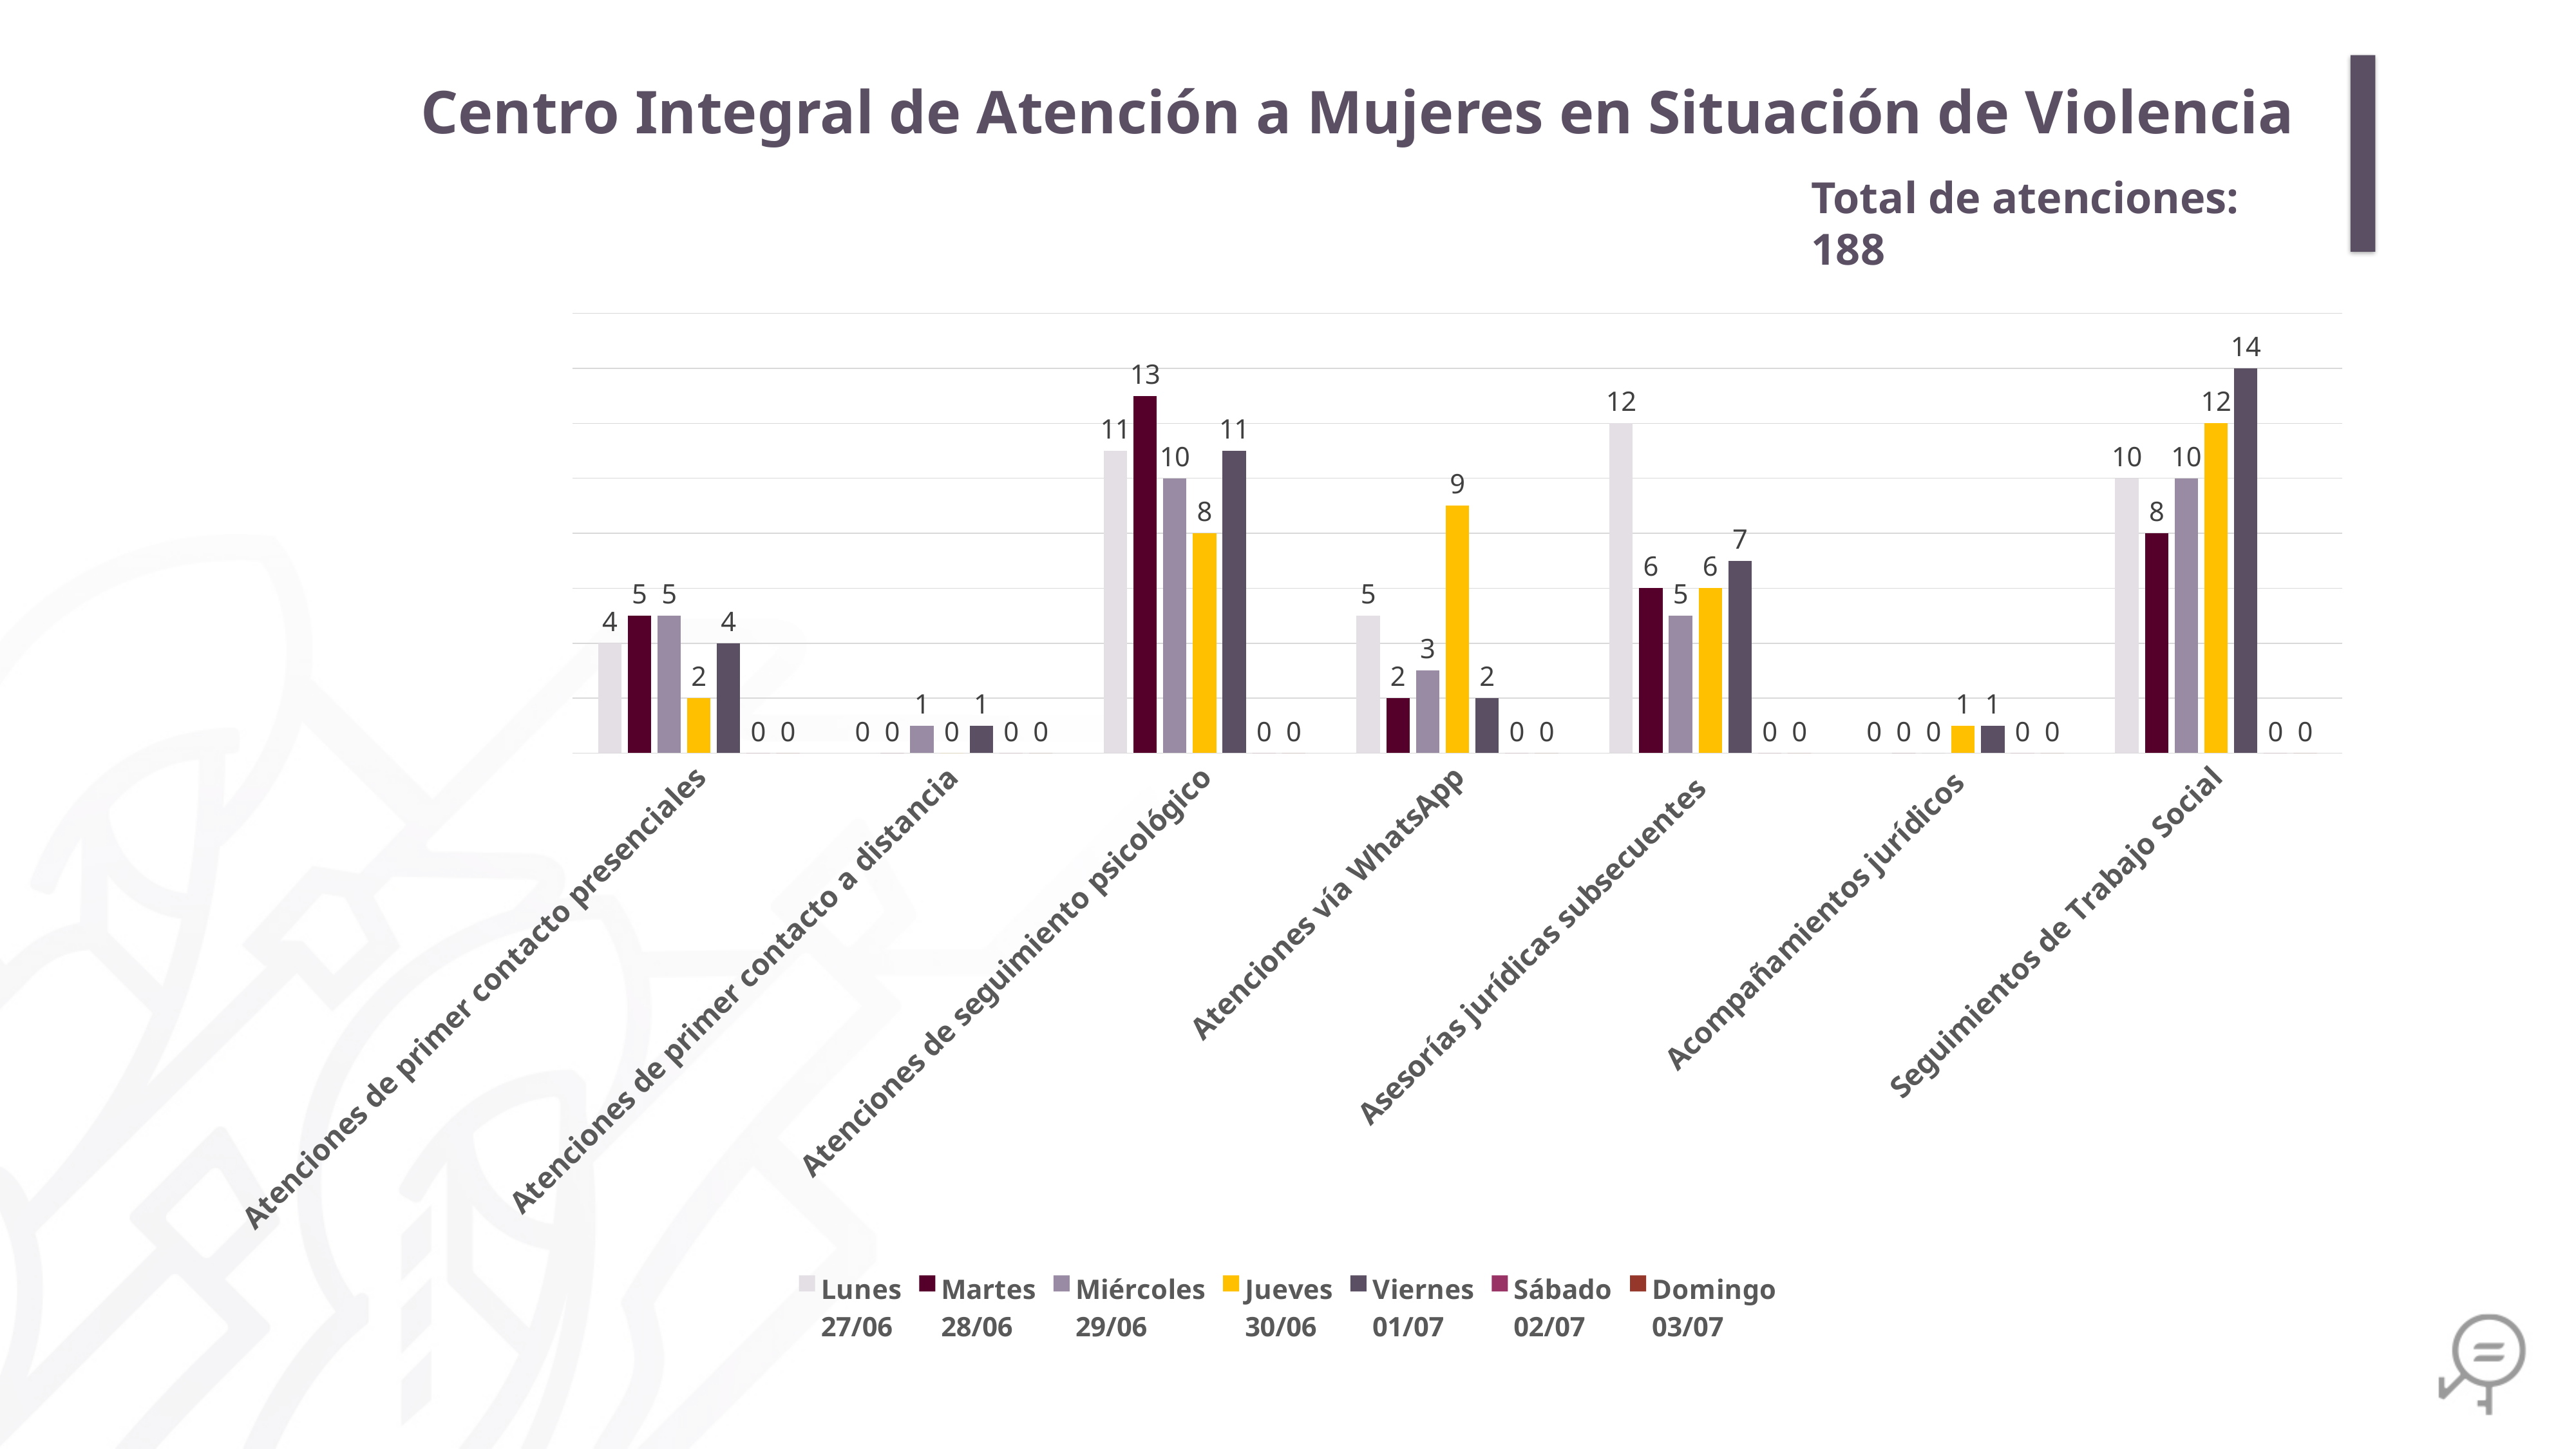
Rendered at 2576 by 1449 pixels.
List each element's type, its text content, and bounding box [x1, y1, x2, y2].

text_box [2350, 55, 2376, 252]
text_box Total de atenciones: 188 [1801, 166, 2315, 279]
text_box Centro Integral de Atención a Mujeres en Situación de Violencia [353, 64, 2315, 164]
chart [189, 292, 2387, 1350]
